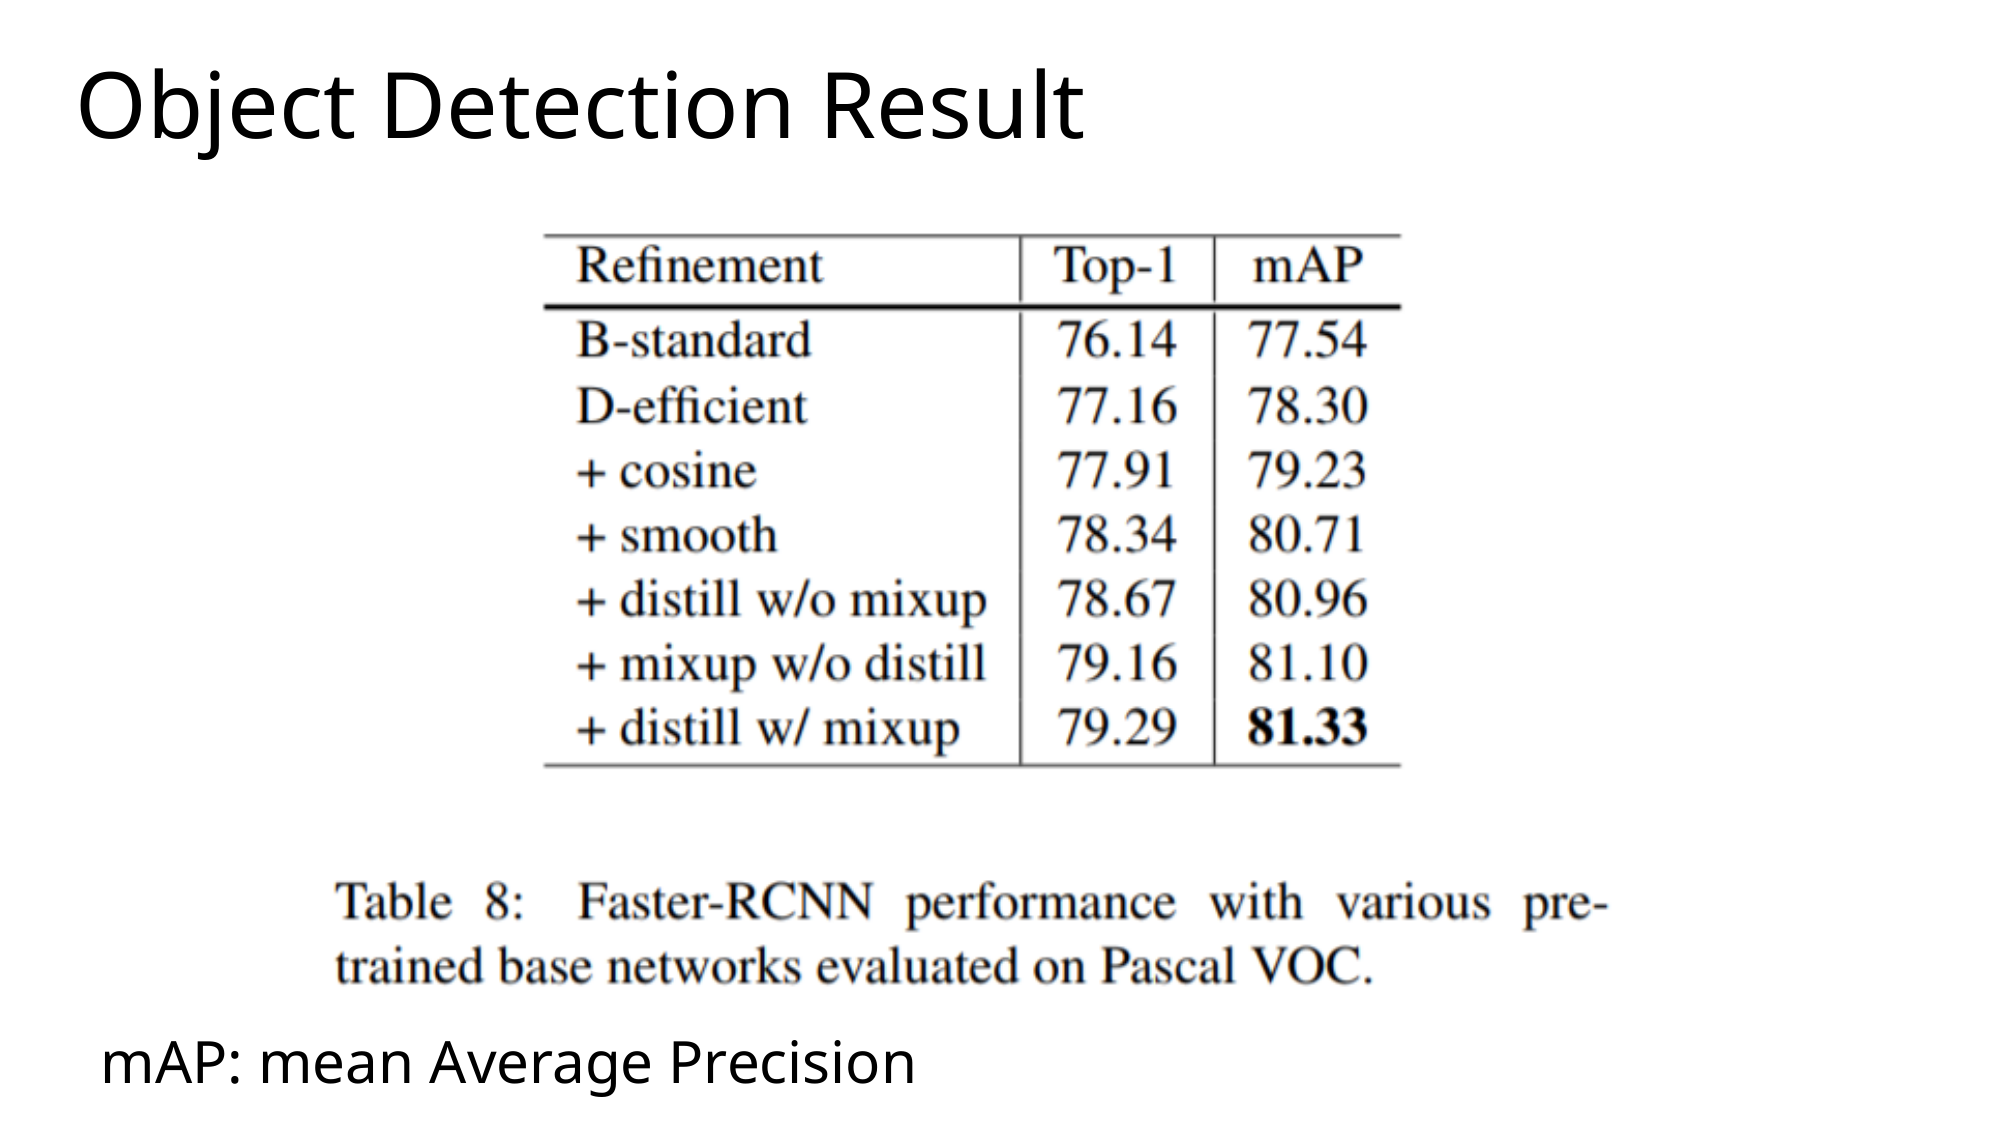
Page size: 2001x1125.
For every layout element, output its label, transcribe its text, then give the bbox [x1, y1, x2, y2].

text_box mAP: mean Average Precision [86, 1017, 1673, 1103]
title Object Detection Result [60, 0, 1786, 218]
picture [289, 217, 1656, 1022]
